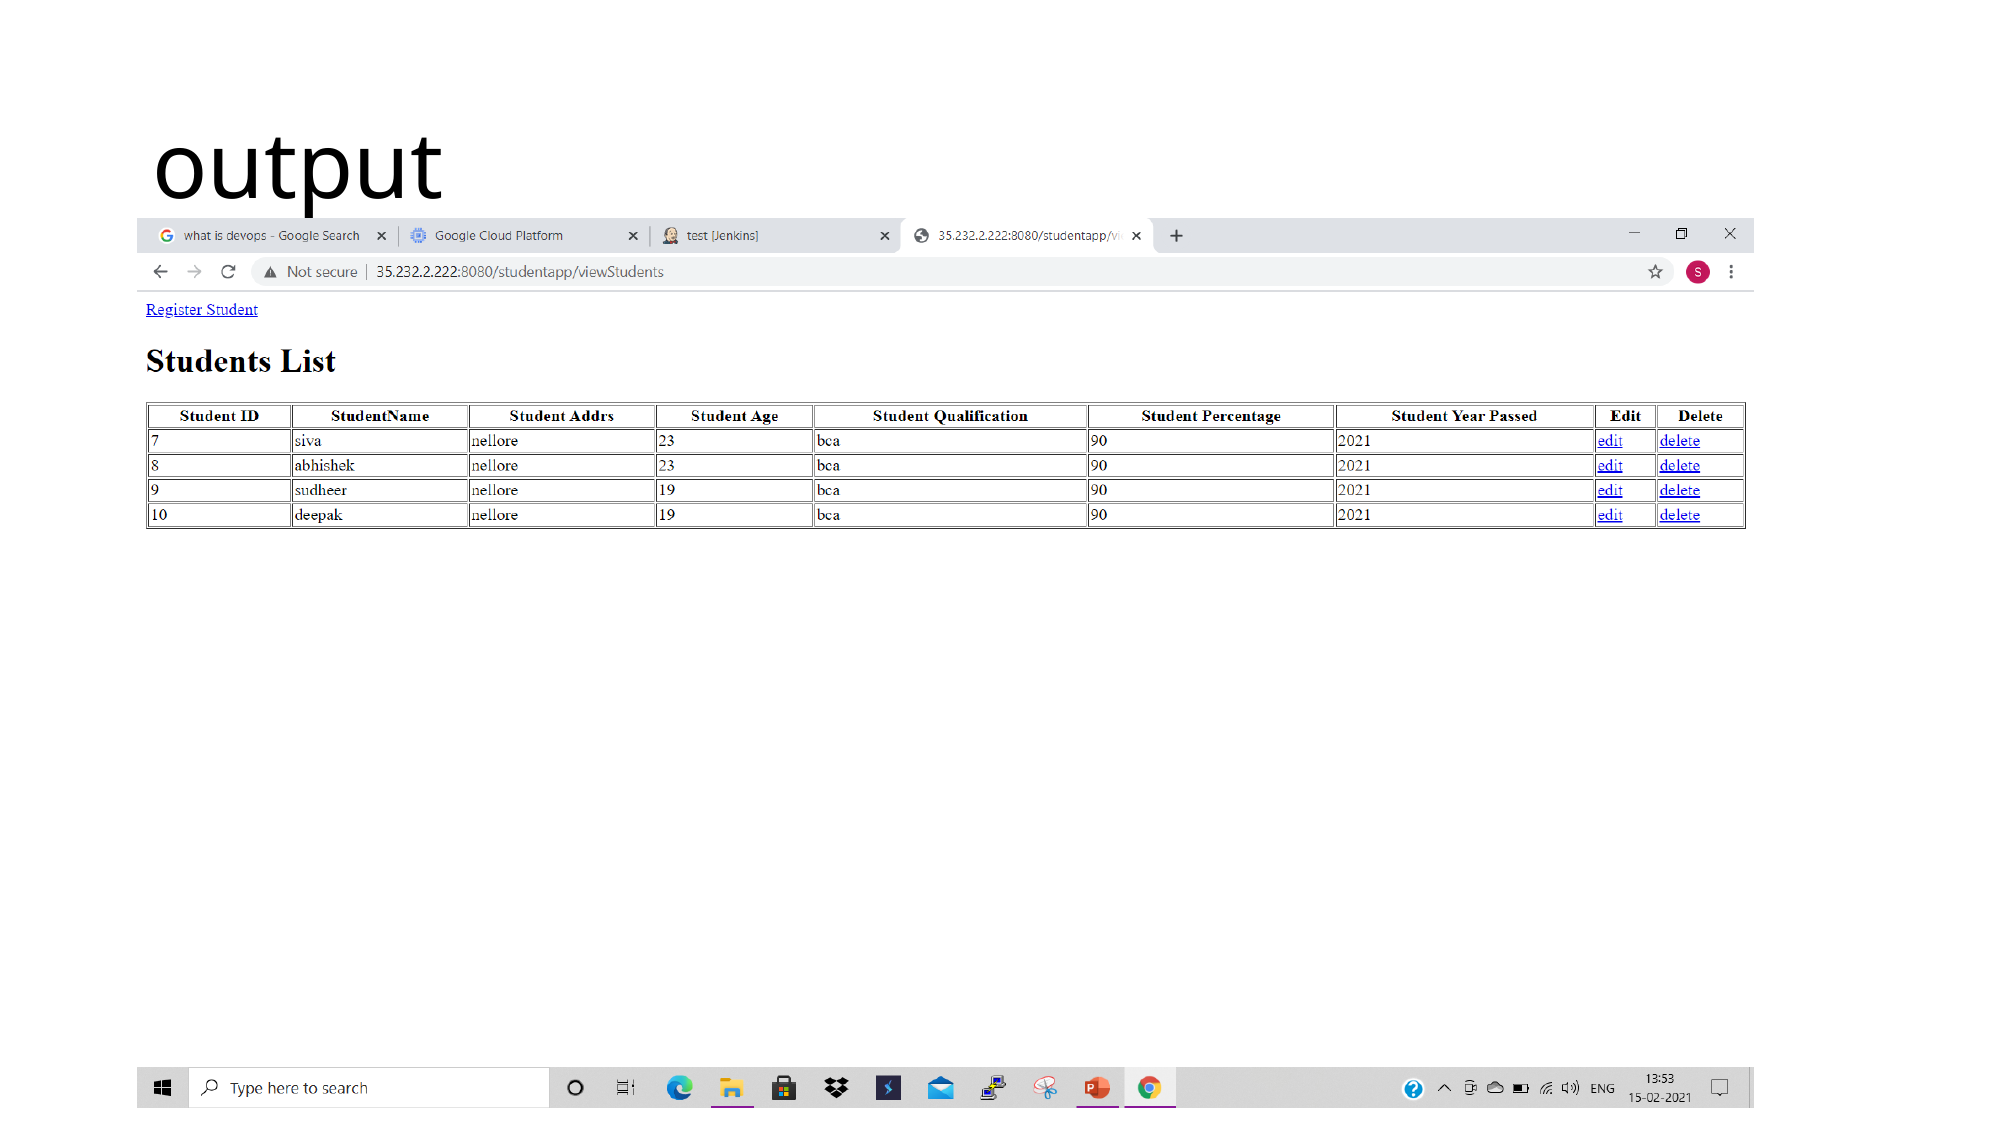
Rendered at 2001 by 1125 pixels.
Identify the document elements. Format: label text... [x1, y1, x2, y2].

title output [137, 59, 1863, 278]
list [137, 218, 1754, 1108]
